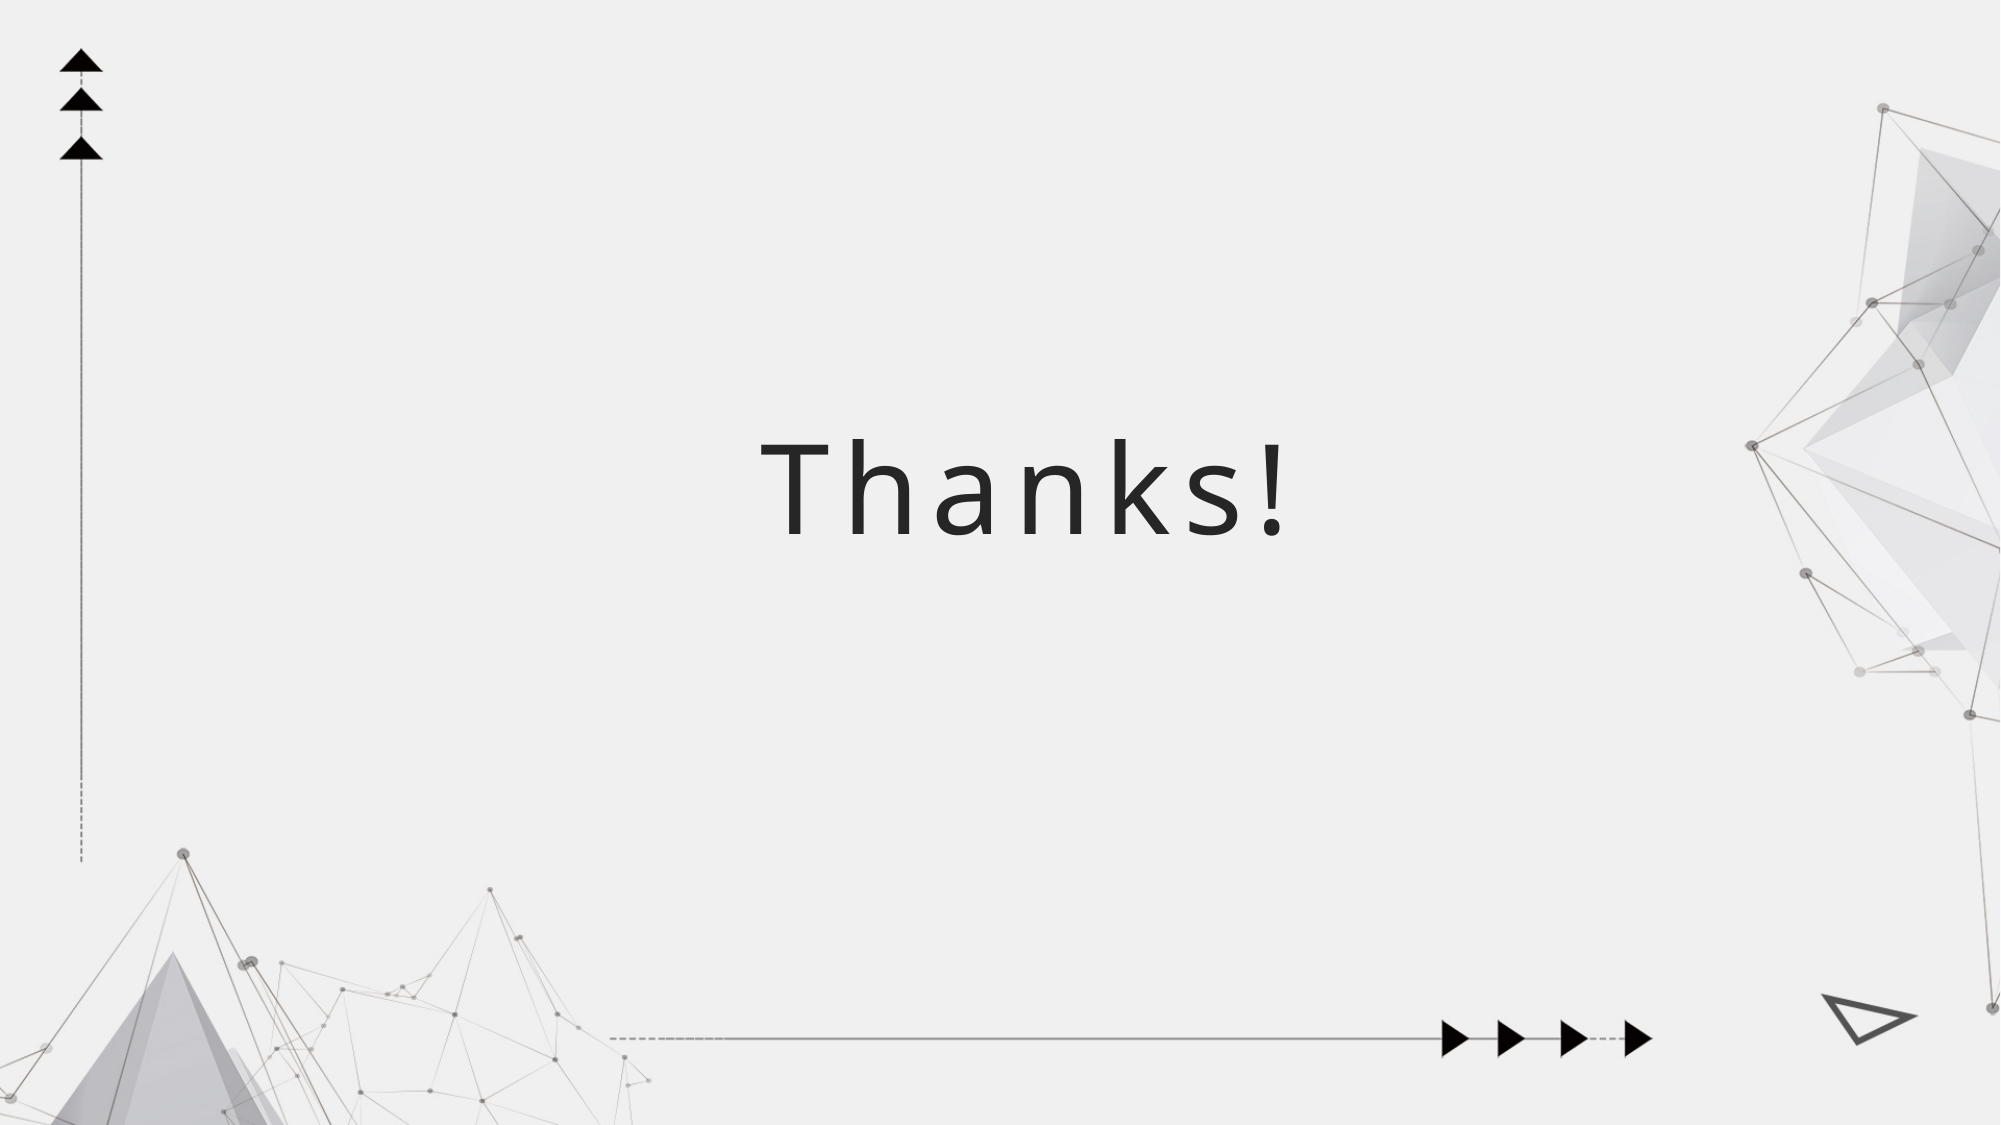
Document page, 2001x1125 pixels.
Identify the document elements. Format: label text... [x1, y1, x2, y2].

text_box Thanks! [383, 401, 1667, 567]
picture [0, 0, 2001, 1125]
